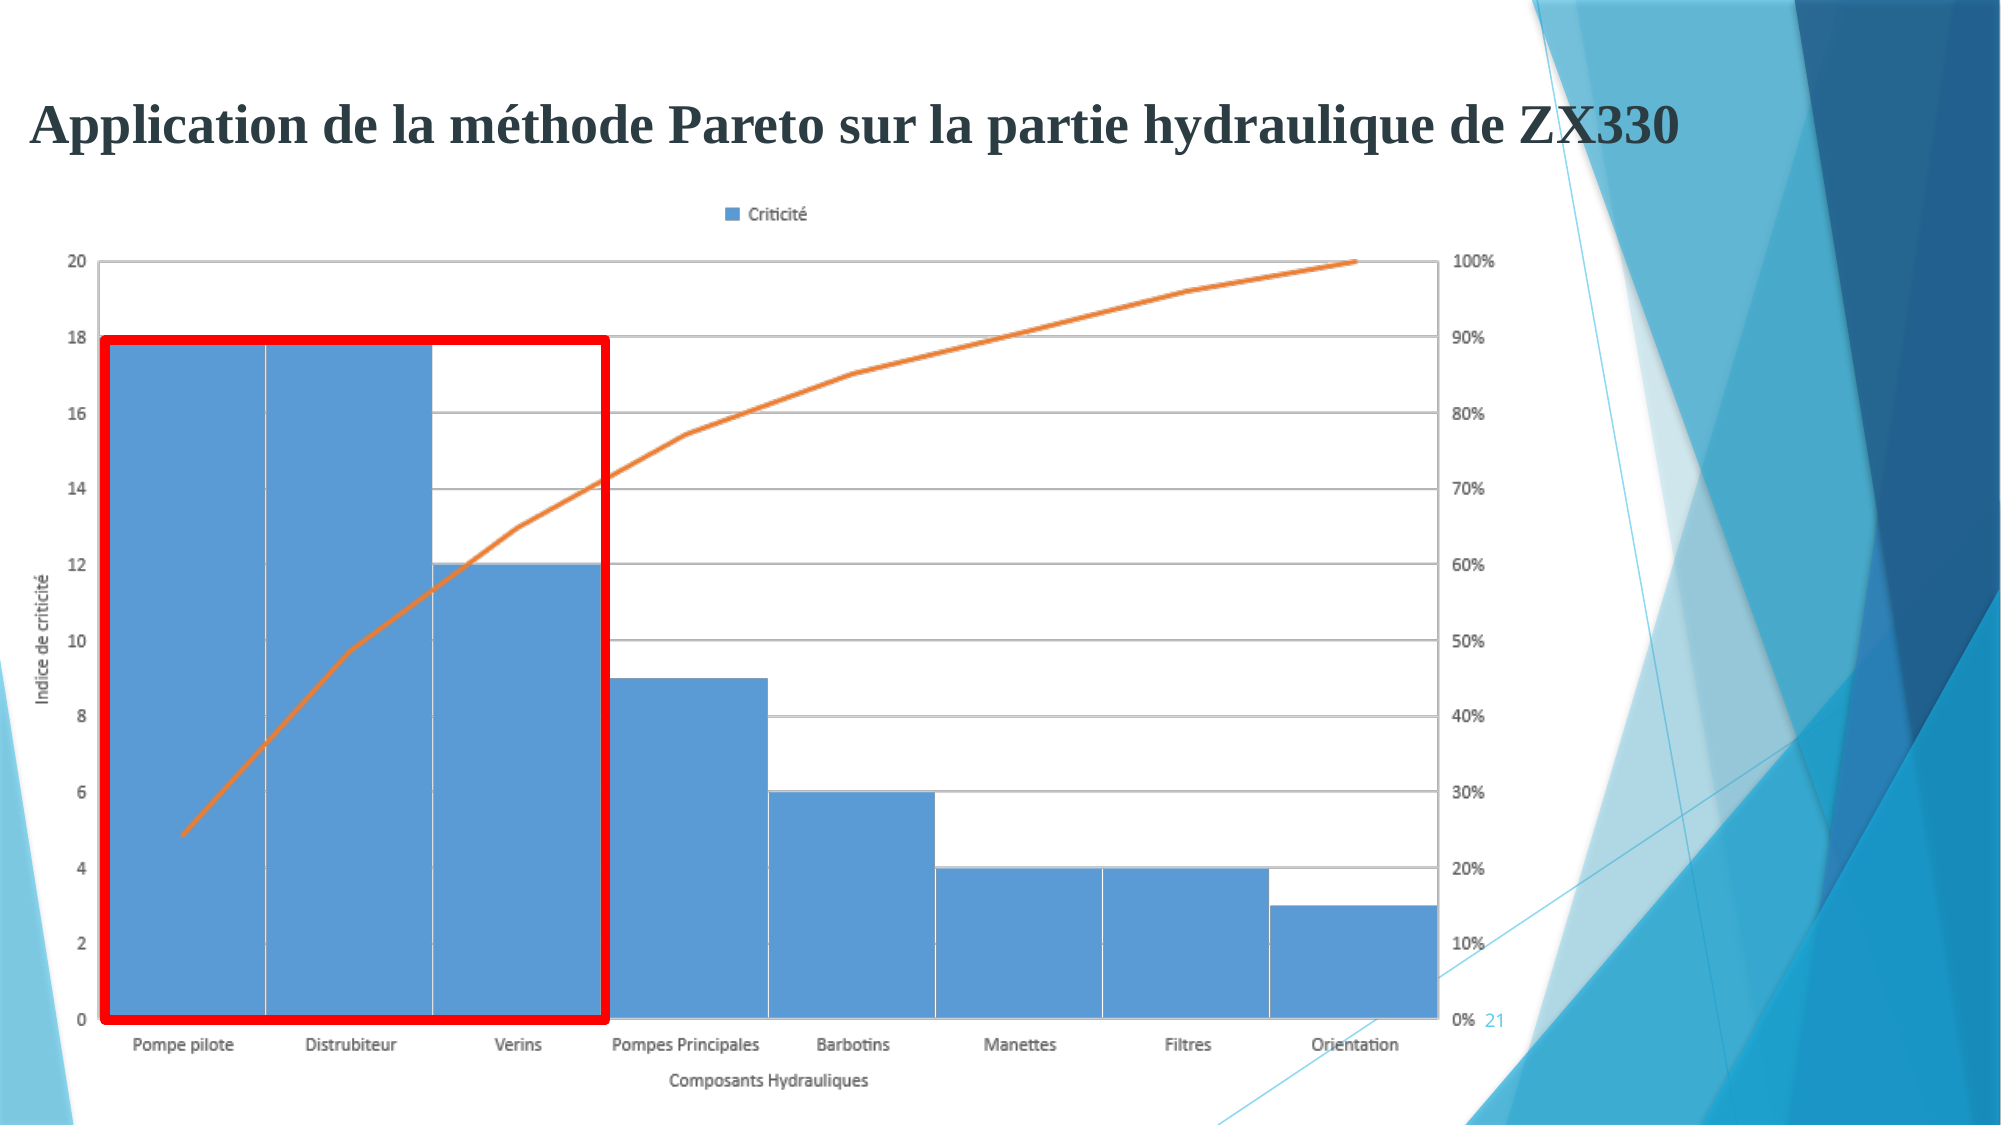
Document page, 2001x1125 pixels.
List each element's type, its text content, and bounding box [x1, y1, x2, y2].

text_box [103, 338, 607, 1022]
picture [6, 177, 1522, 1107]
title Application de la méthode Pareto sur la partie hydraulique de ZX330 [0, 46, 1713, 264]
